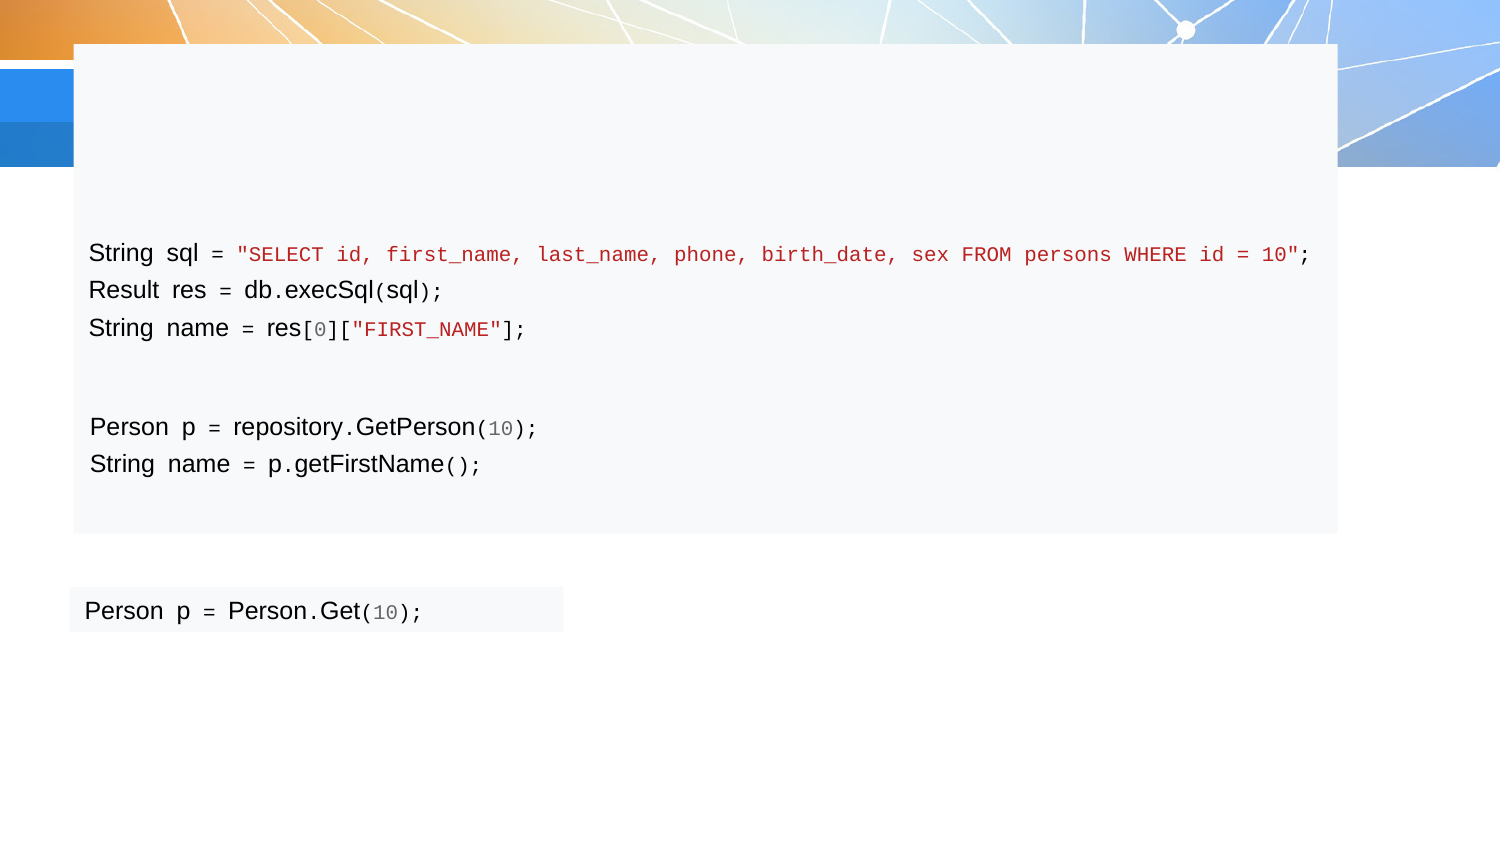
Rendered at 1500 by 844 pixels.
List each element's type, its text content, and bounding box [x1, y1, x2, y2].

picture [0, 0, 1500, 844]
title ORM – from SQL to objects [1338, 46, 1427, 172]
text_box Person p = repository.GetPerson(10); String name = p.getFirstName(); [74, 402, 567, 486]
text_box Person p = Person.Get(10); [69, 587, 564, 632]
list String sql = "SELECT id, first_name, last_name, phone, birth_date, sex FROM persons WHERE id = 10"; Result res = db.execSql(sql); String name = res[0]["FIRST_NAME"]; [73, 44, 1338, 534]
